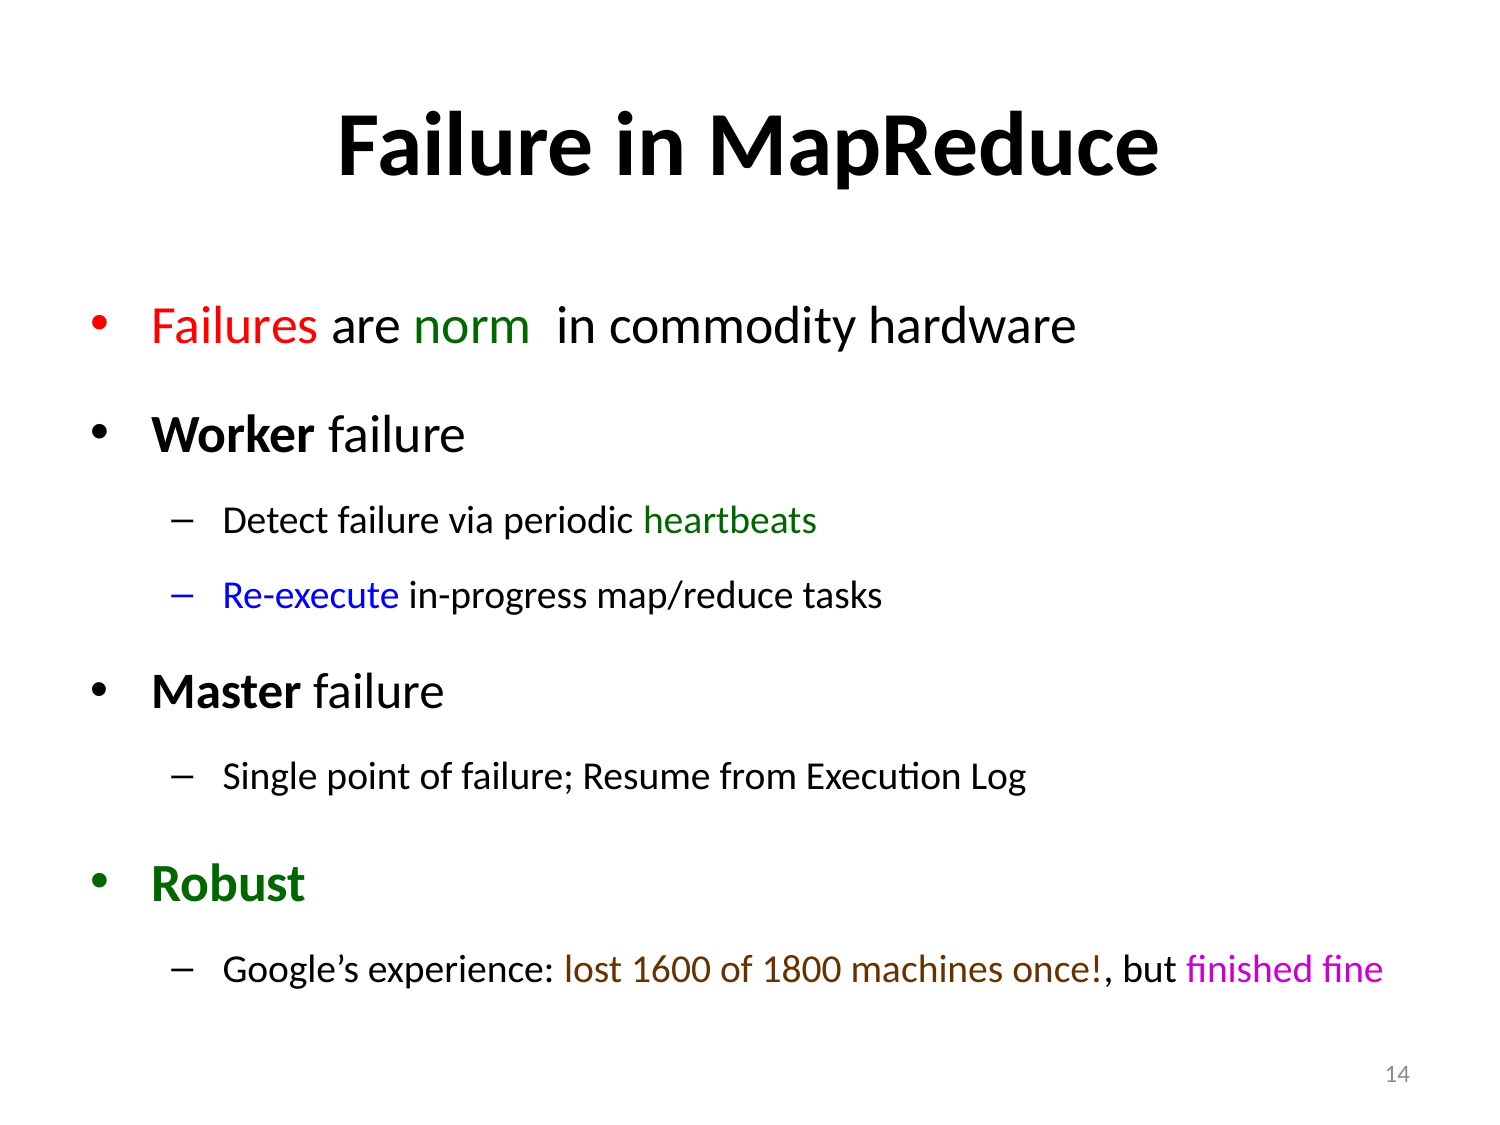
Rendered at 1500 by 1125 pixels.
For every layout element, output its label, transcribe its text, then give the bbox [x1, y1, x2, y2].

list Failures are norm in commodity hardware Worker failure Detect failure via periodic heartbeats Re-execute in-progress map/reduce tasks Master failure Single point of failure; Resume from Execution Log Robust Google’s experience: lost 1600 of 1800 machines once!, but finished fine [75, 262, 1425, 1005]
title Failure in MapReduce [75, 45, 1425, 233]
slide_number 14 [1074, 1042, 1425, 1103]
